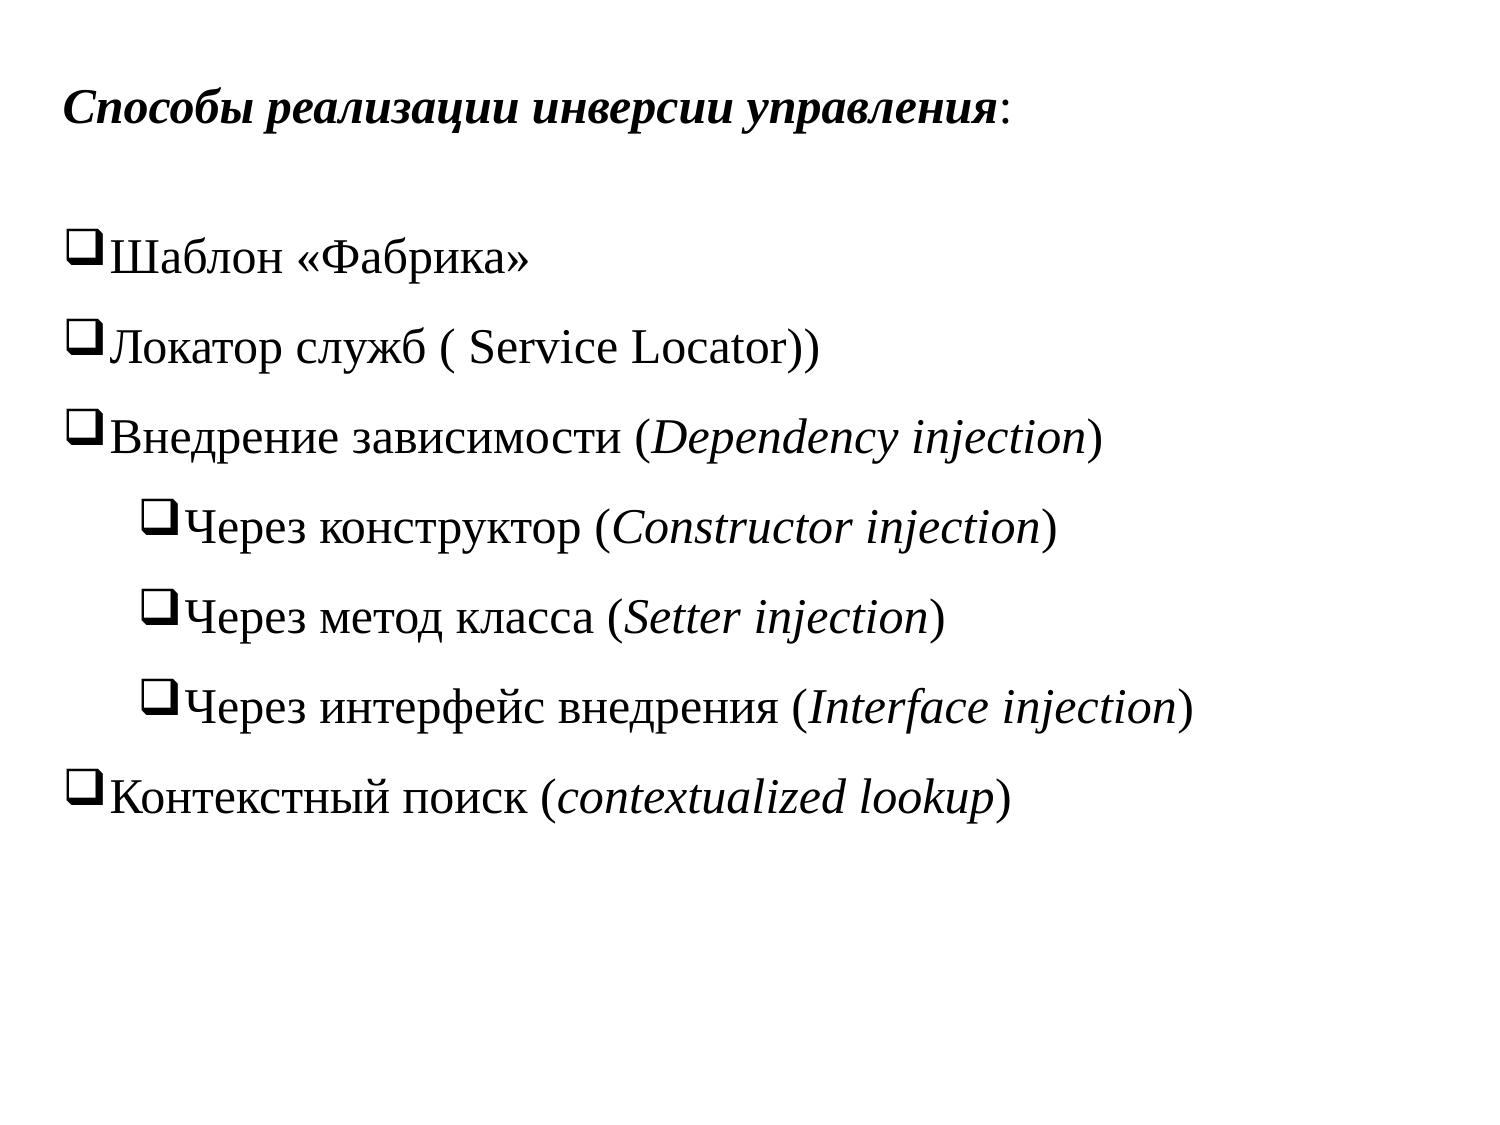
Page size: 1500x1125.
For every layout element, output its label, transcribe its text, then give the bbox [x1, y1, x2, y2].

text_box Способы реализации инверсии управления: Шаблон «Фабрика» Локатор служб ( Service Locator)) Внедрение зависимости (Dependency injection) Через конструктор (Constructor injection) Через метод класса (Setter injection) Через интерфейс внедрения (Interface injection) Контекстный поиск (contextualized lookup) [47, 66, 1466, 832]
